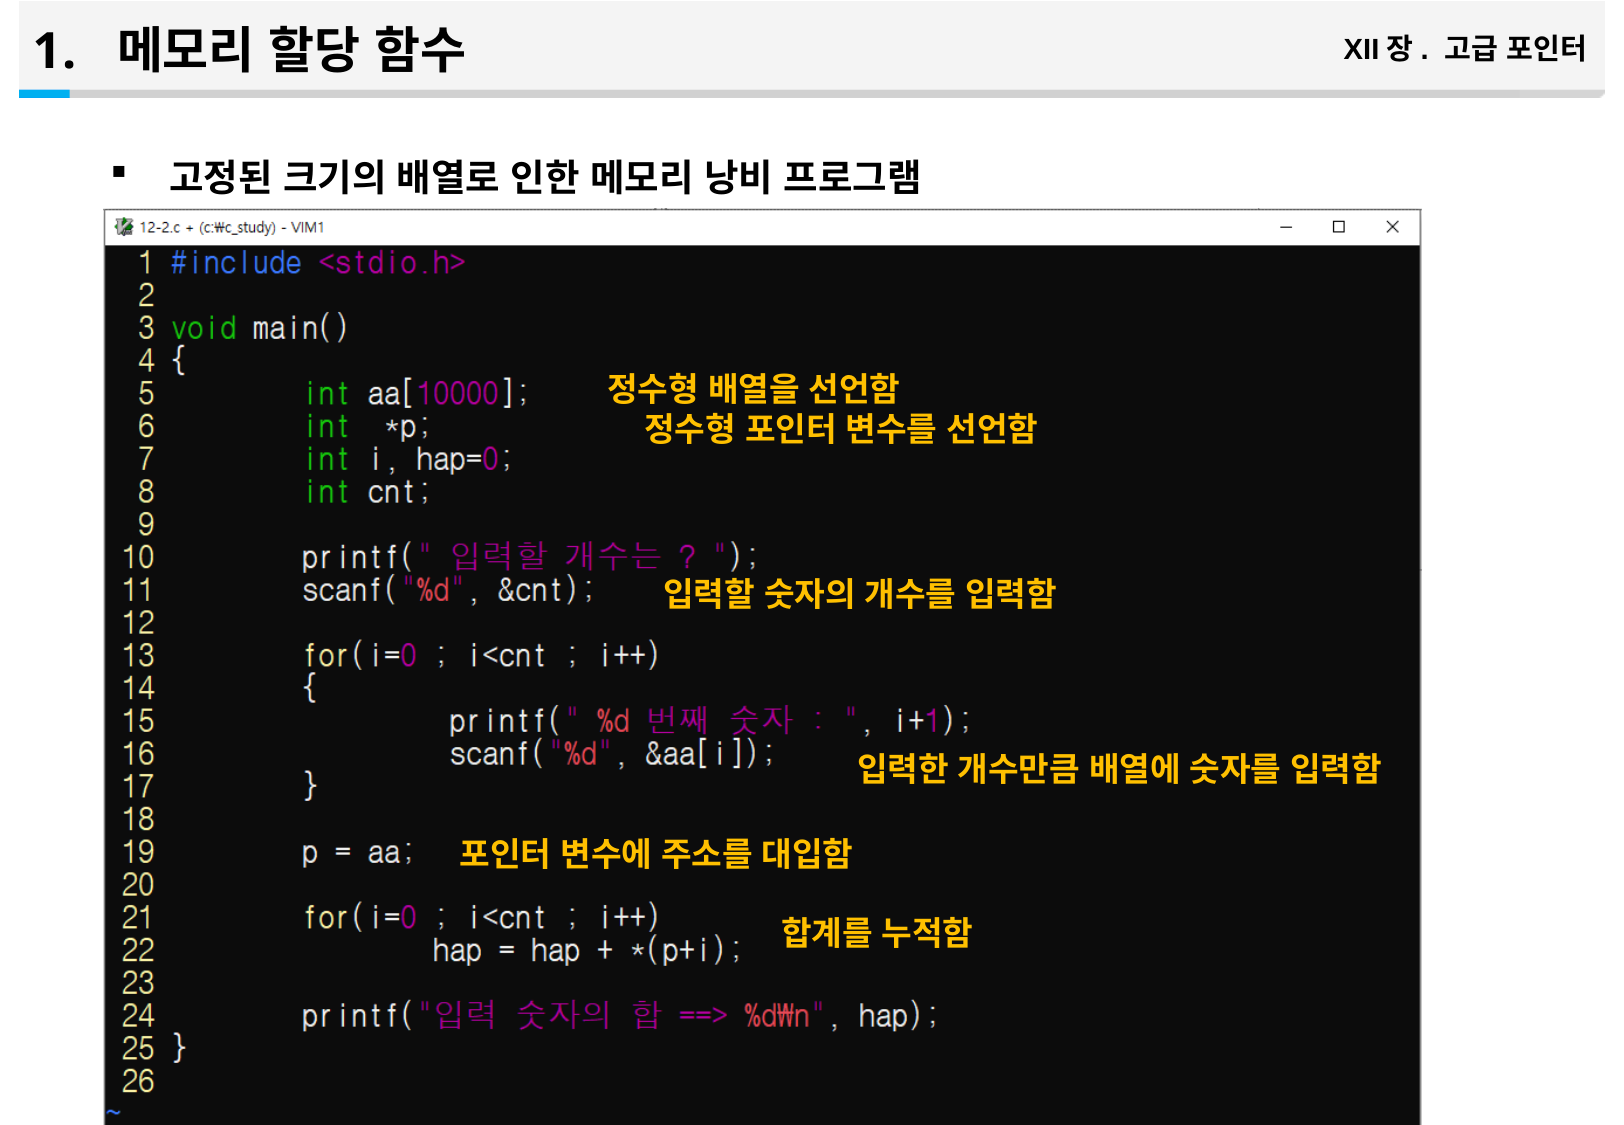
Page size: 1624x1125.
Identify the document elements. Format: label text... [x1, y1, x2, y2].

text_box 고정된 크기의 배열로 인한 메모리 낭비 프로그램 [20, 124, 1602, 207]
picture [19, 1, 1605, 98]
list 메모리 할당 함수 [17, 11, 1167, 85]
picture [102, 207, 1422, 1125]
text_box XII장. 고급 포인터 [1328, 22, 1602, 73]
